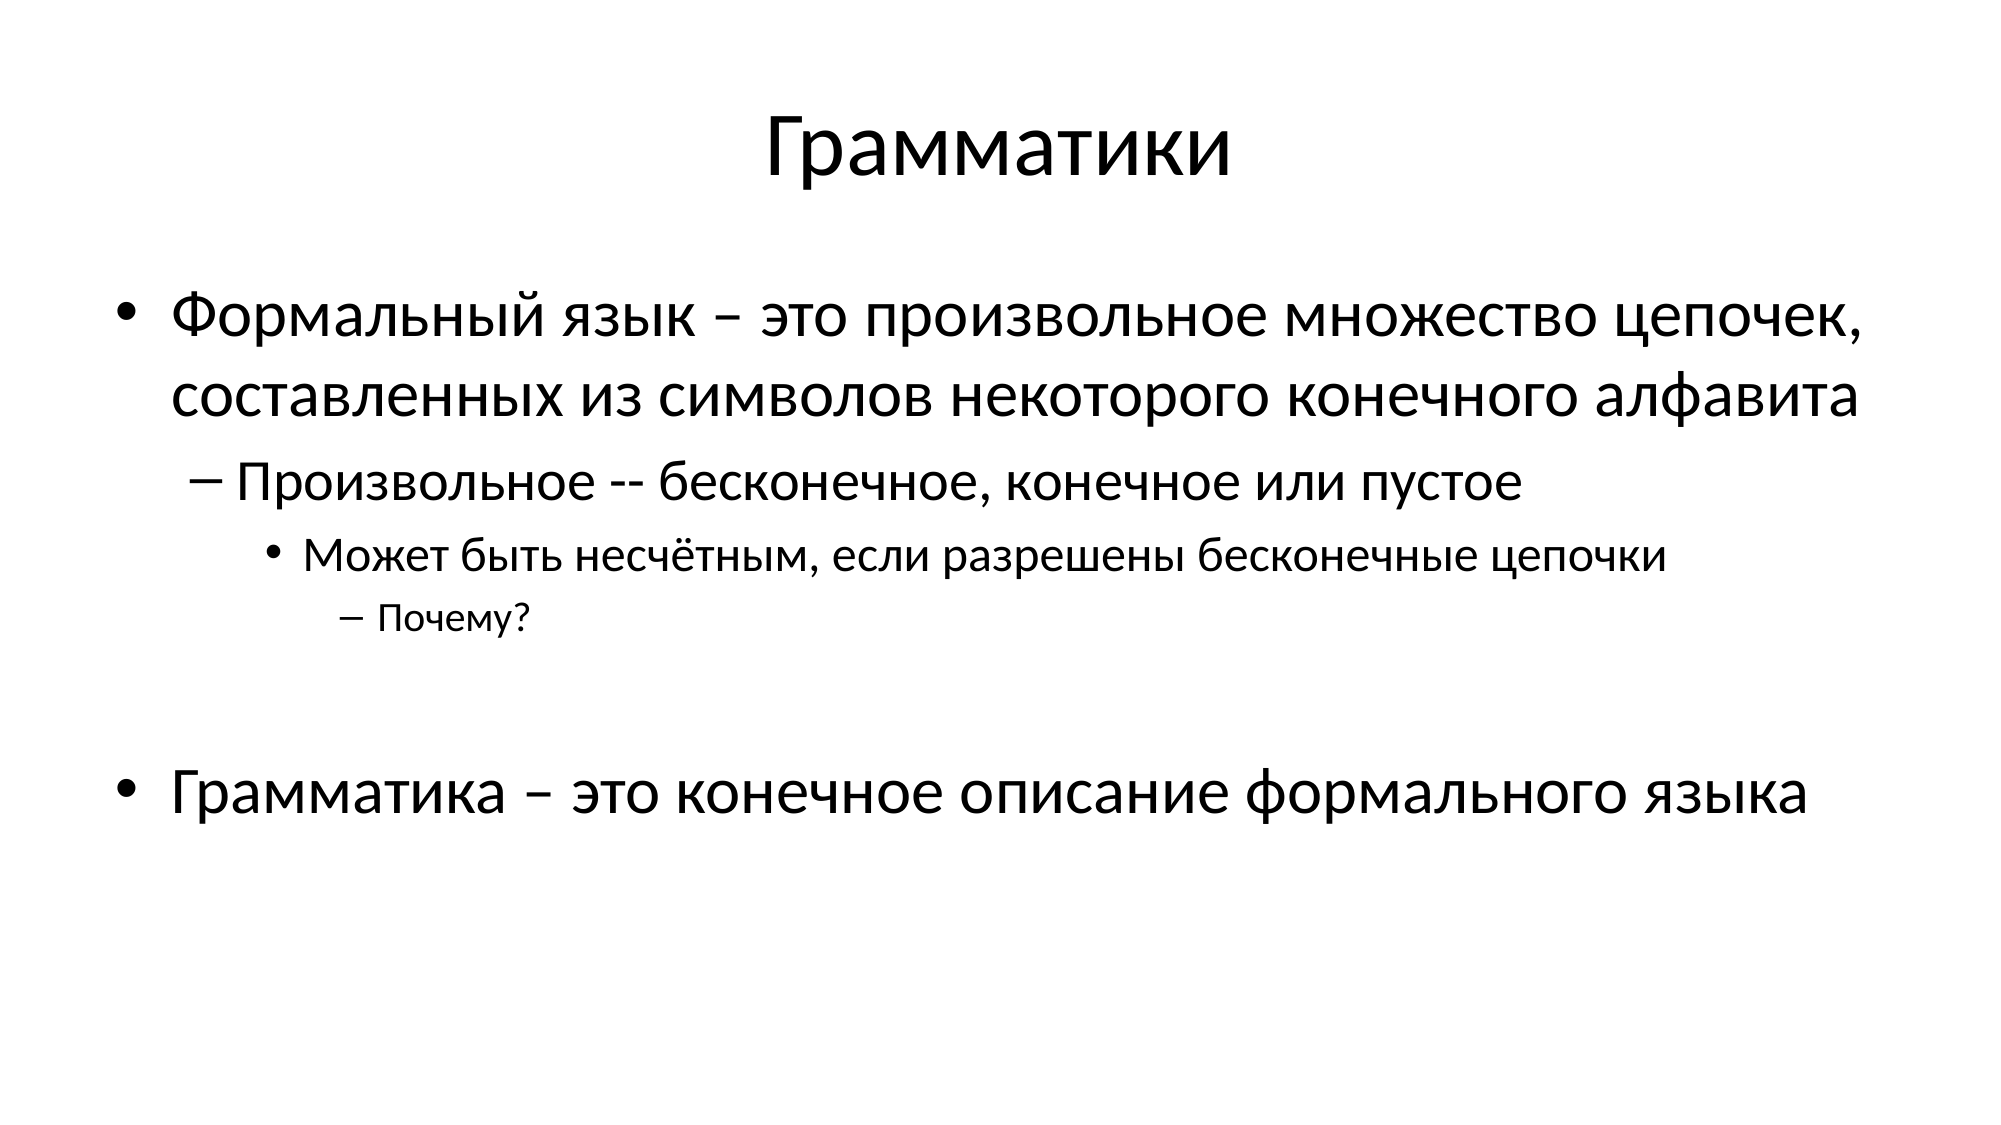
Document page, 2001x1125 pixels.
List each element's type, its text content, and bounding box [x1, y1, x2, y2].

title Грамматики [99, 45, 1900, 233]
list Формальный язык – это произвольное множество цепочек, составленных из символов некоторого конечного алфавита Произвольное -- бесконечное, конечное или пустое Может быть несчётным, если разрешены бесконечные цепочки Почему? Грамматика – это конечное описание формального языка Не у каждого языка есть грамматика Почему? [99, 262, 1900, 1005]
